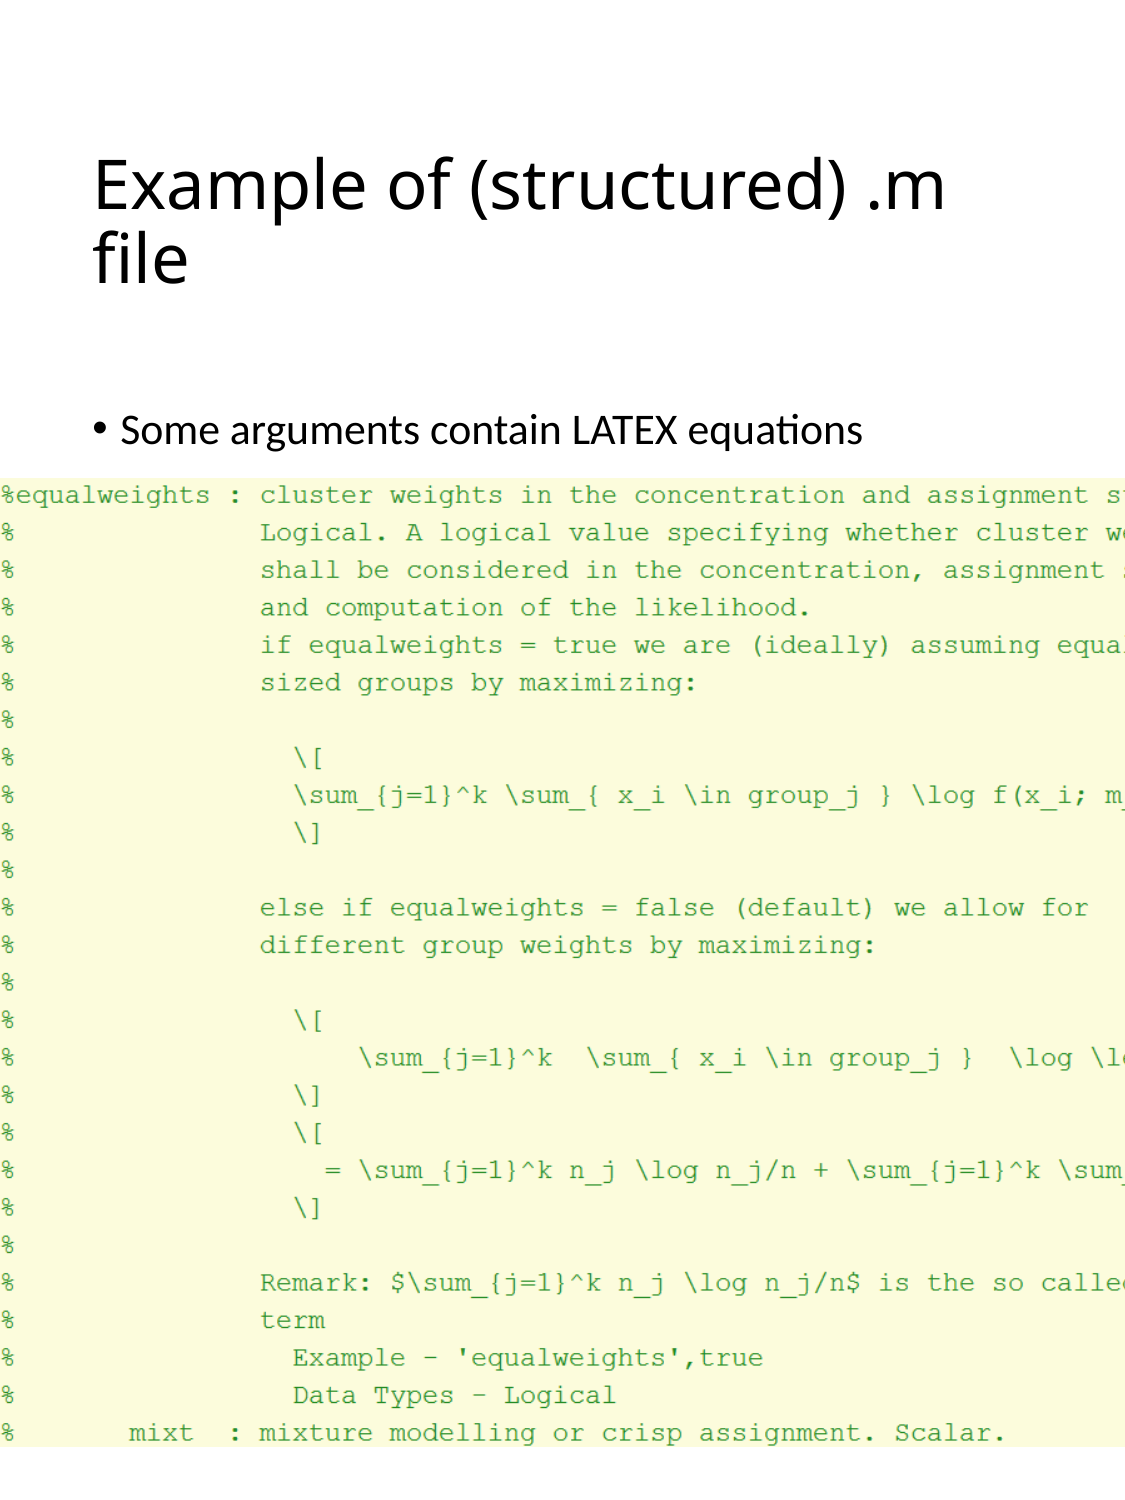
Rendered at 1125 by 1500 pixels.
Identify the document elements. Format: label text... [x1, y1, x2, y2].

picture [0, 478, 1125, 1449]
title Example of (structured) .m file [77, 79, 1048, 370]
list Some arguments contain LATEX equations [77, 399, 1048, 478]
